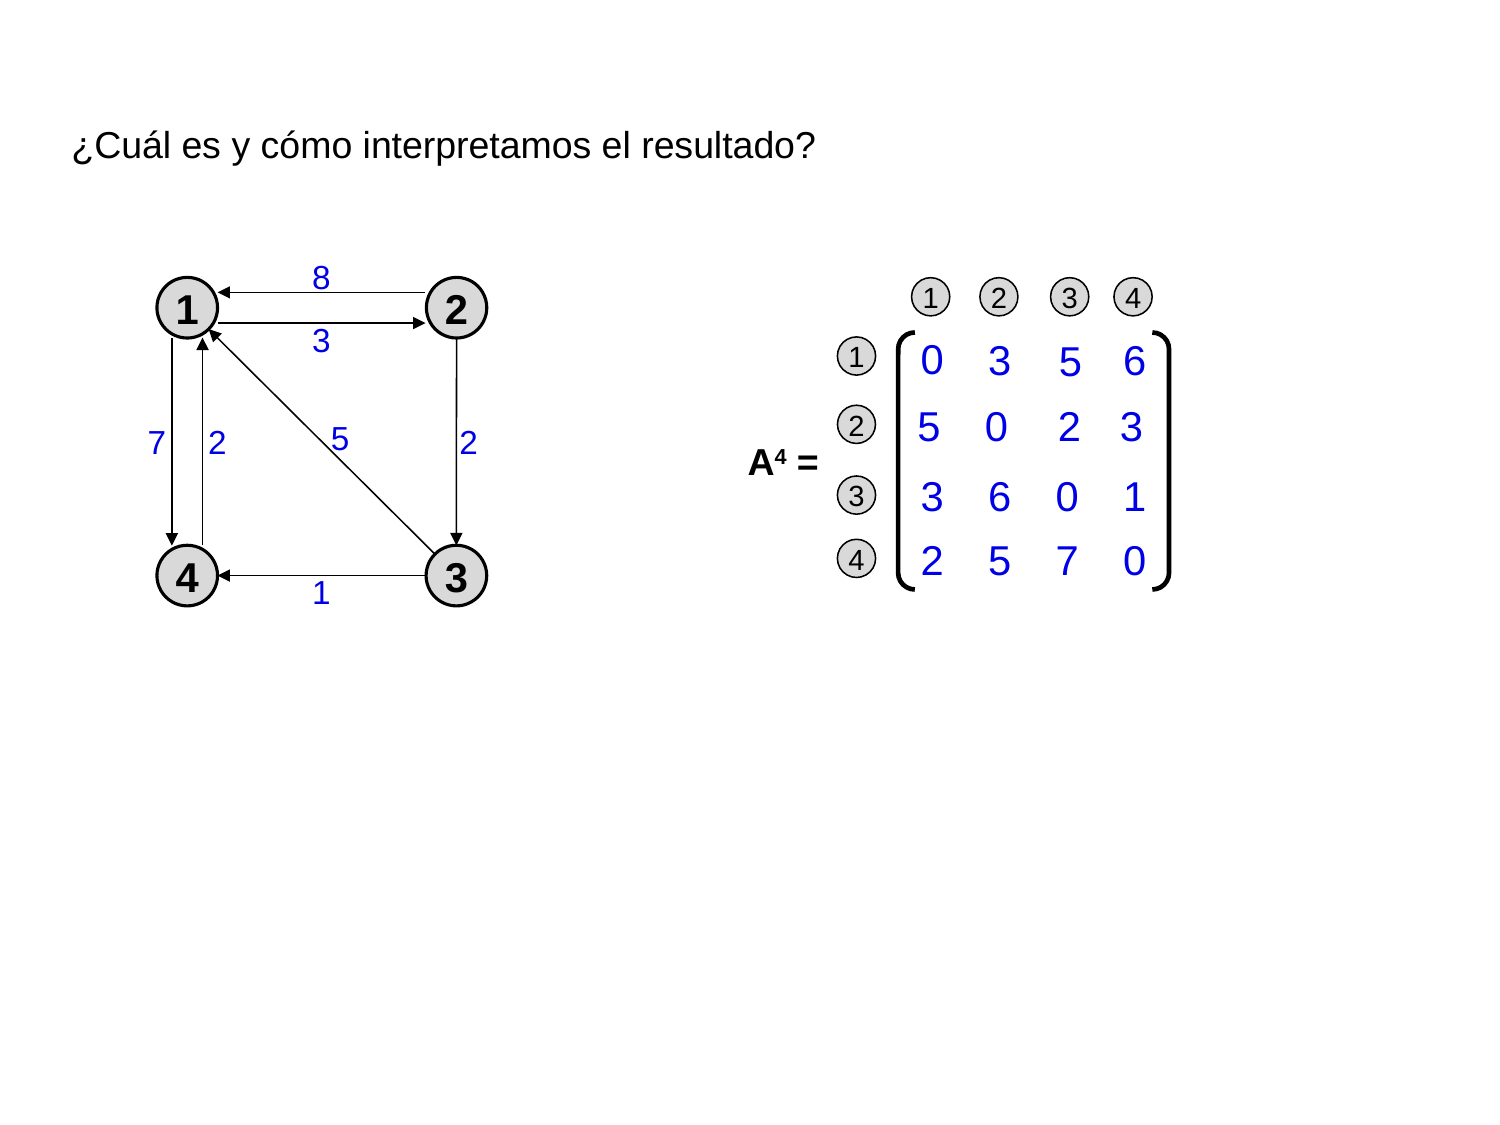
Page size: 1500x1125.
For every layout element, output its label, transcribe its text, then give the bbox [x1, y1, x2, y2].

text_box ¿Cuál es y cómo interpretamos el resultado? [56, 91, 1317, 174]
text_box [731, 277, 1170, 590]
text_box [147, 256, 487, 611]
